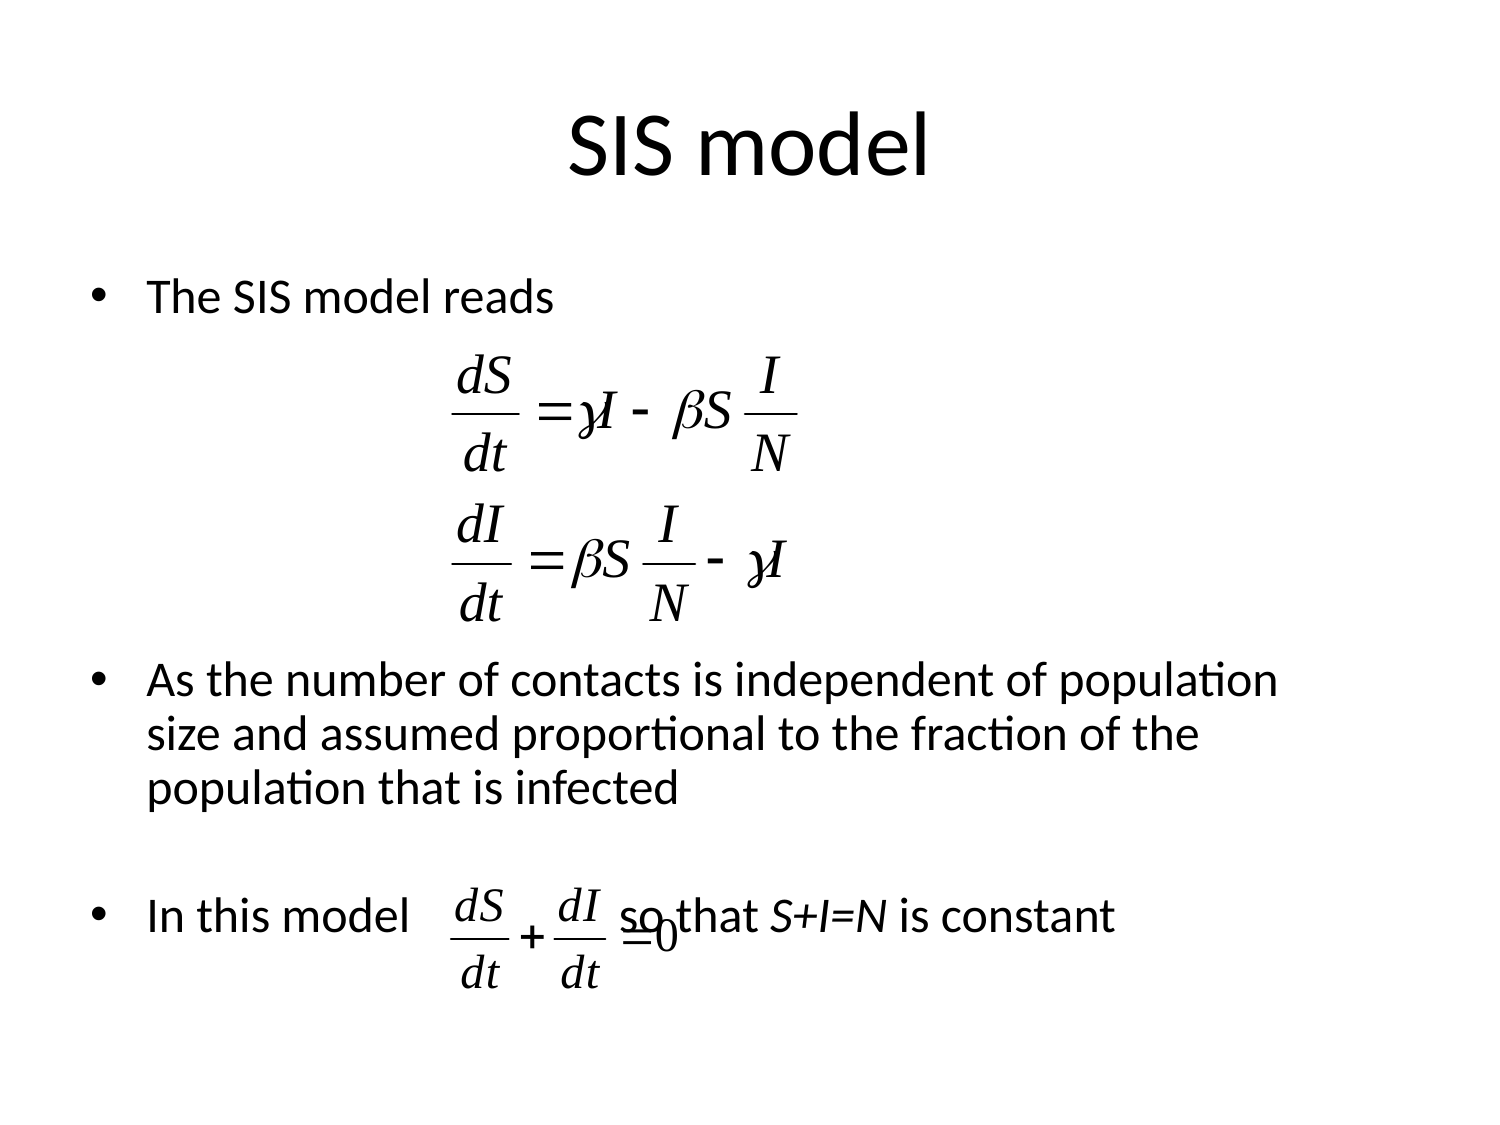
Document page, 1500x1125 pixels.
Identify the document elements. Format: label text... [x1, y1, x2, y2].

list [442, 875, 688, 1000]
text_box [442, 337, 810, 635]
list The SIS model reads As the number of contacts is independent of population size and assumed proportional to the fraction of the population that is infected In this model so that S+I=N is constant [75, 262, 1341, 1005]
title SIS model [75, 45, 1425, 233]
